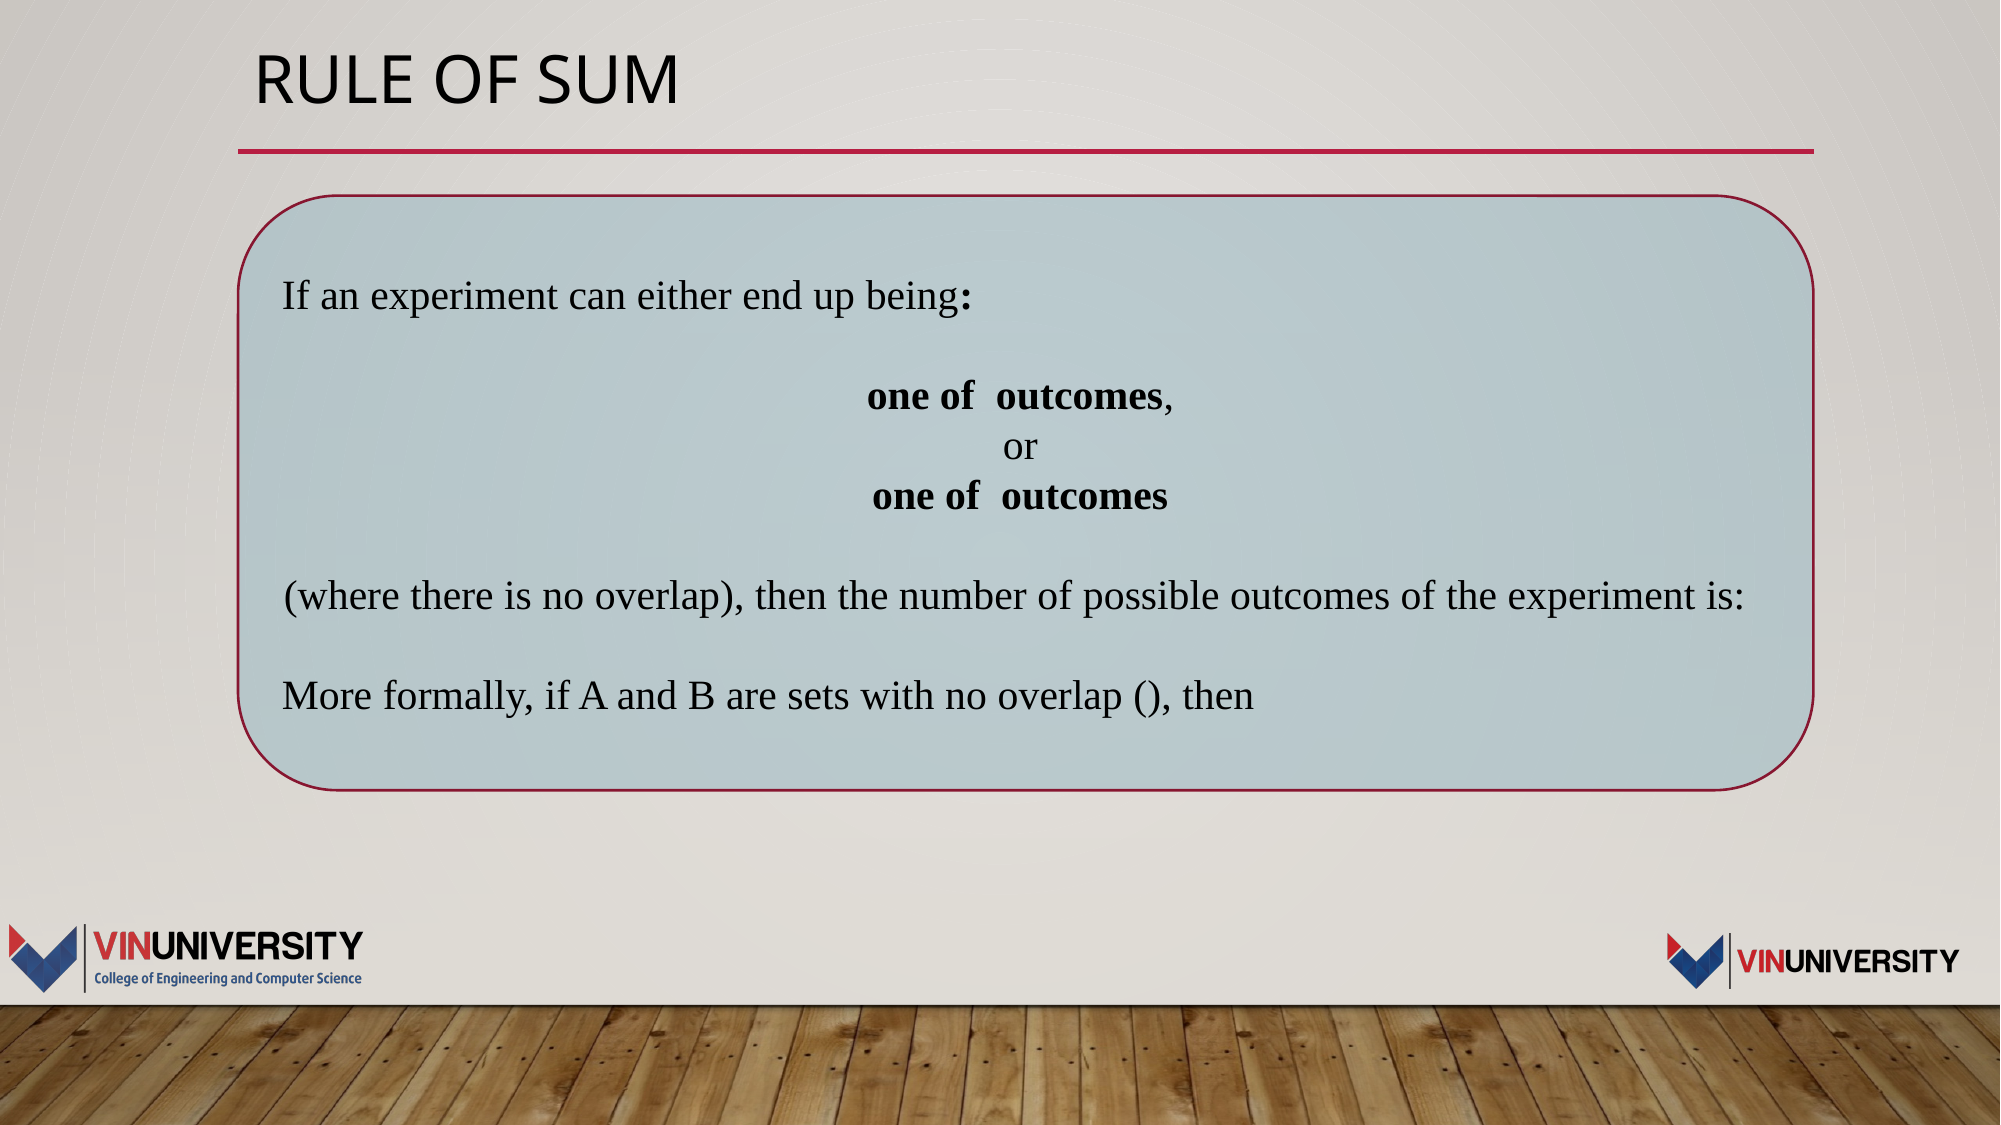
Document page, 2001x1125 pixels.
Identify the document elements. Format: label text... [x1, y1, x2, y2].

title Rule of SUM [238, 38, 1814, 137]
picture [1667, 933, 1960, 989]
picture [9, 924, 377, 998]
picture [0, 1005, 2000, 1125]
